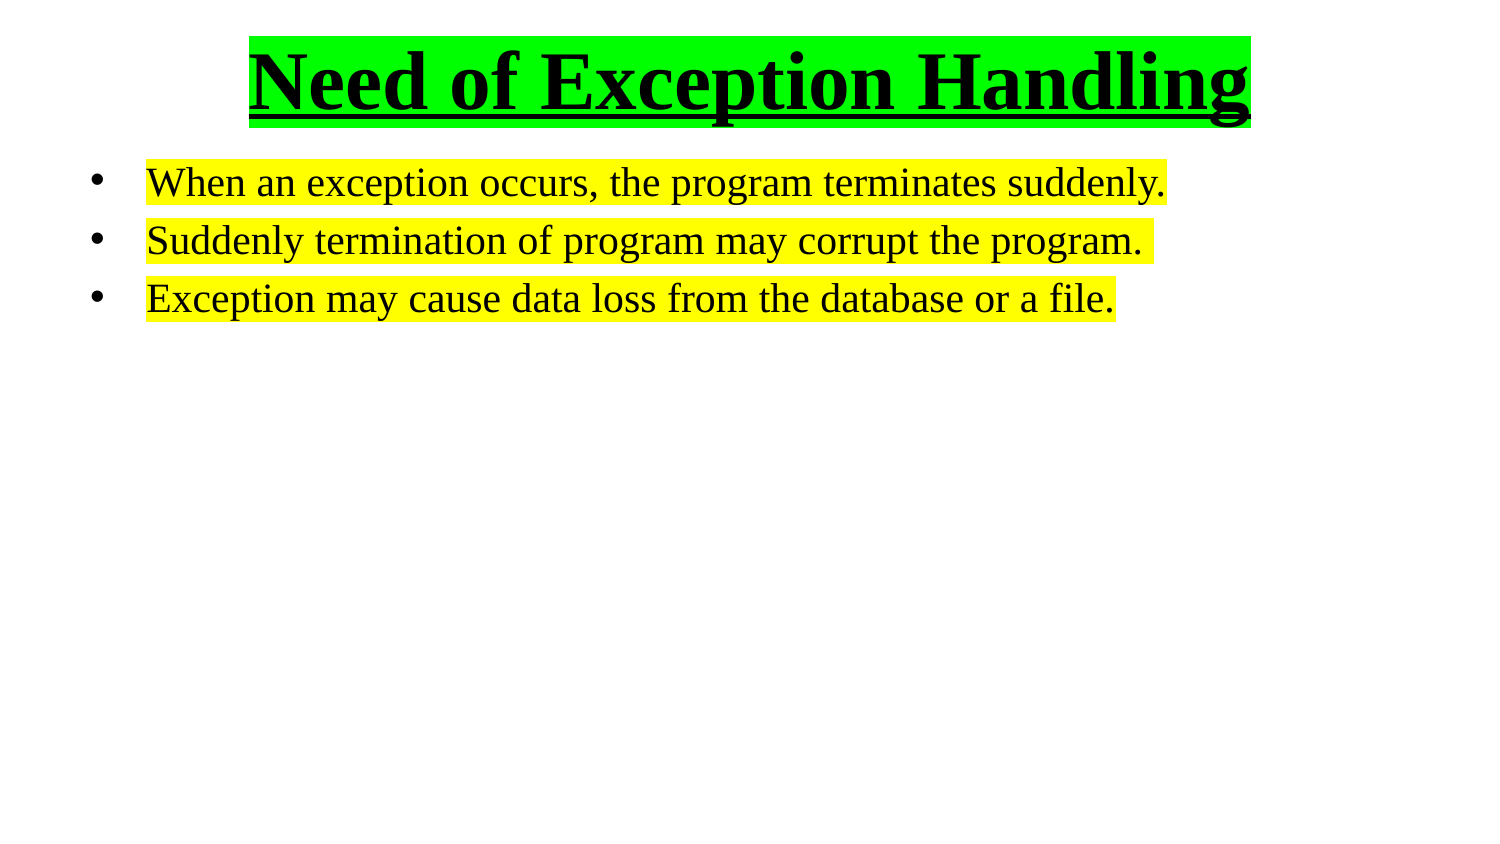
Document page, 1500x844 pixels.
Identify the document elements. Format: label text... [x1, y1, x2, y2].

title Need of Exception Handling [75, 6, 1425, 146]
list When an exception occurs, the program terminates suddenly. Suddenly termination of program may corrupt the program. Exception may cause data loss from the database or a file. [75, 146, 1425, 797]
